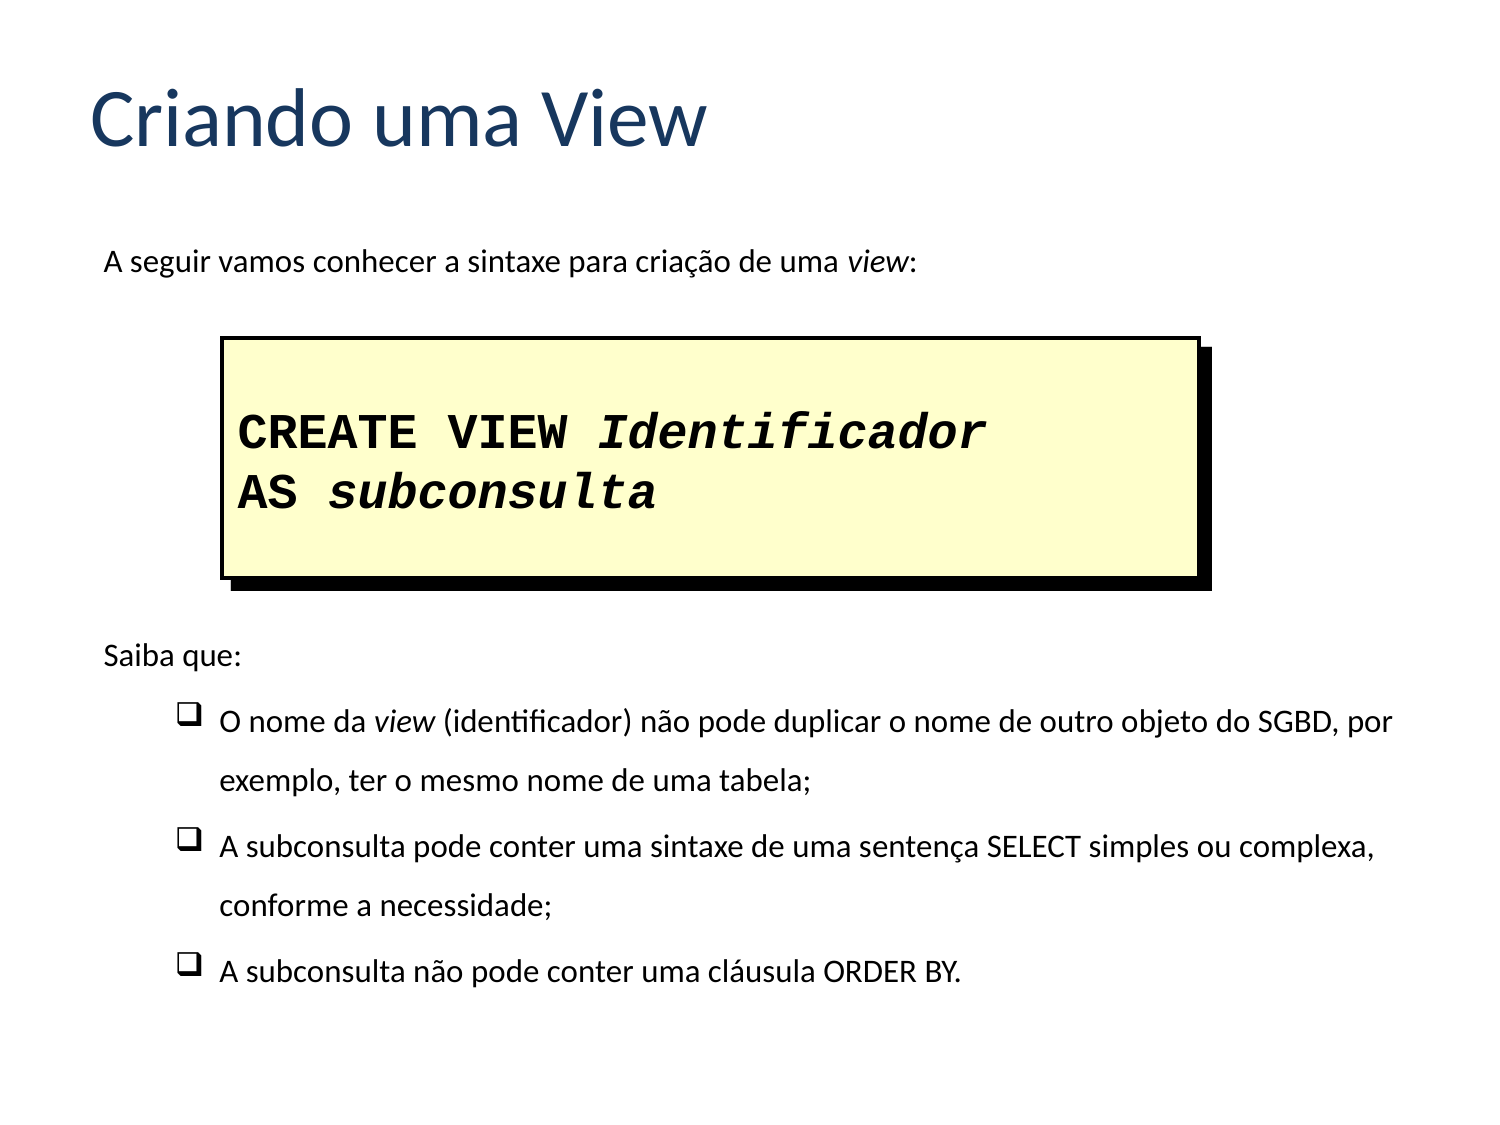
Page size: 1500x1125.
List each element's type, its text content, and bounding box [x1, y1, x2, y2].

text_box CREATE VIEW Identificador AS subconsulta [222, 338, 1199, 579]
list A seguir vamos conhecer a sintaxe para criação de uma view: Saiba que: O nome da view (identificador) não pode duplicar o nome de outro objeto do SGBD, por exemplo, ter o mesmo nome de uma tabela; A subconsulta pode conter uma sintaxe de uma sentença SELECT simples ou complexa, conforme a necessidade; A subconsulta não pode conter uma cláusula ORDER BY. [88, 231, 1475, 1000]
title Criando uma View [75, 19, 1425, 207]
